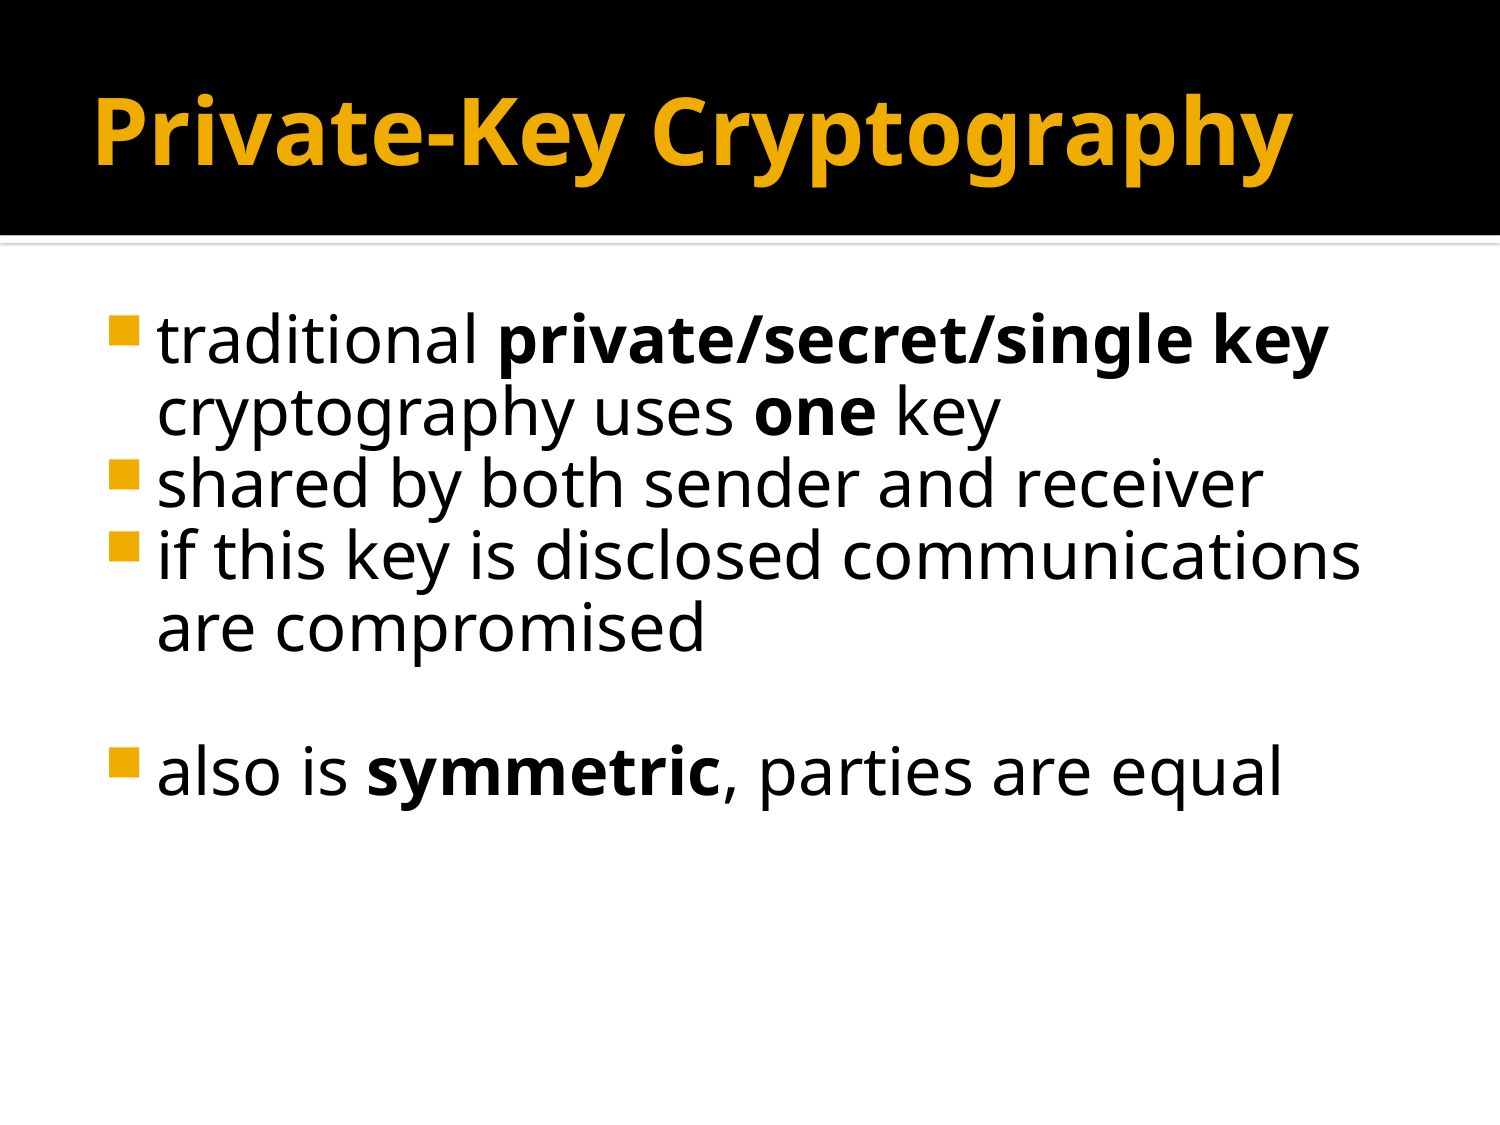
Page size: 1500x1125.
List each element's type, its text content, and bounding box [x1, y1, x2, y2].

title Private-Key Cryptography [75, 25, 1425, 231]
list traditional private/secret/single key cryptography uses one key shared by both sender and receiver if this key is disclosed communications are compromised also is symmetric, parties are equal [75, 291, 1425, 1050]
